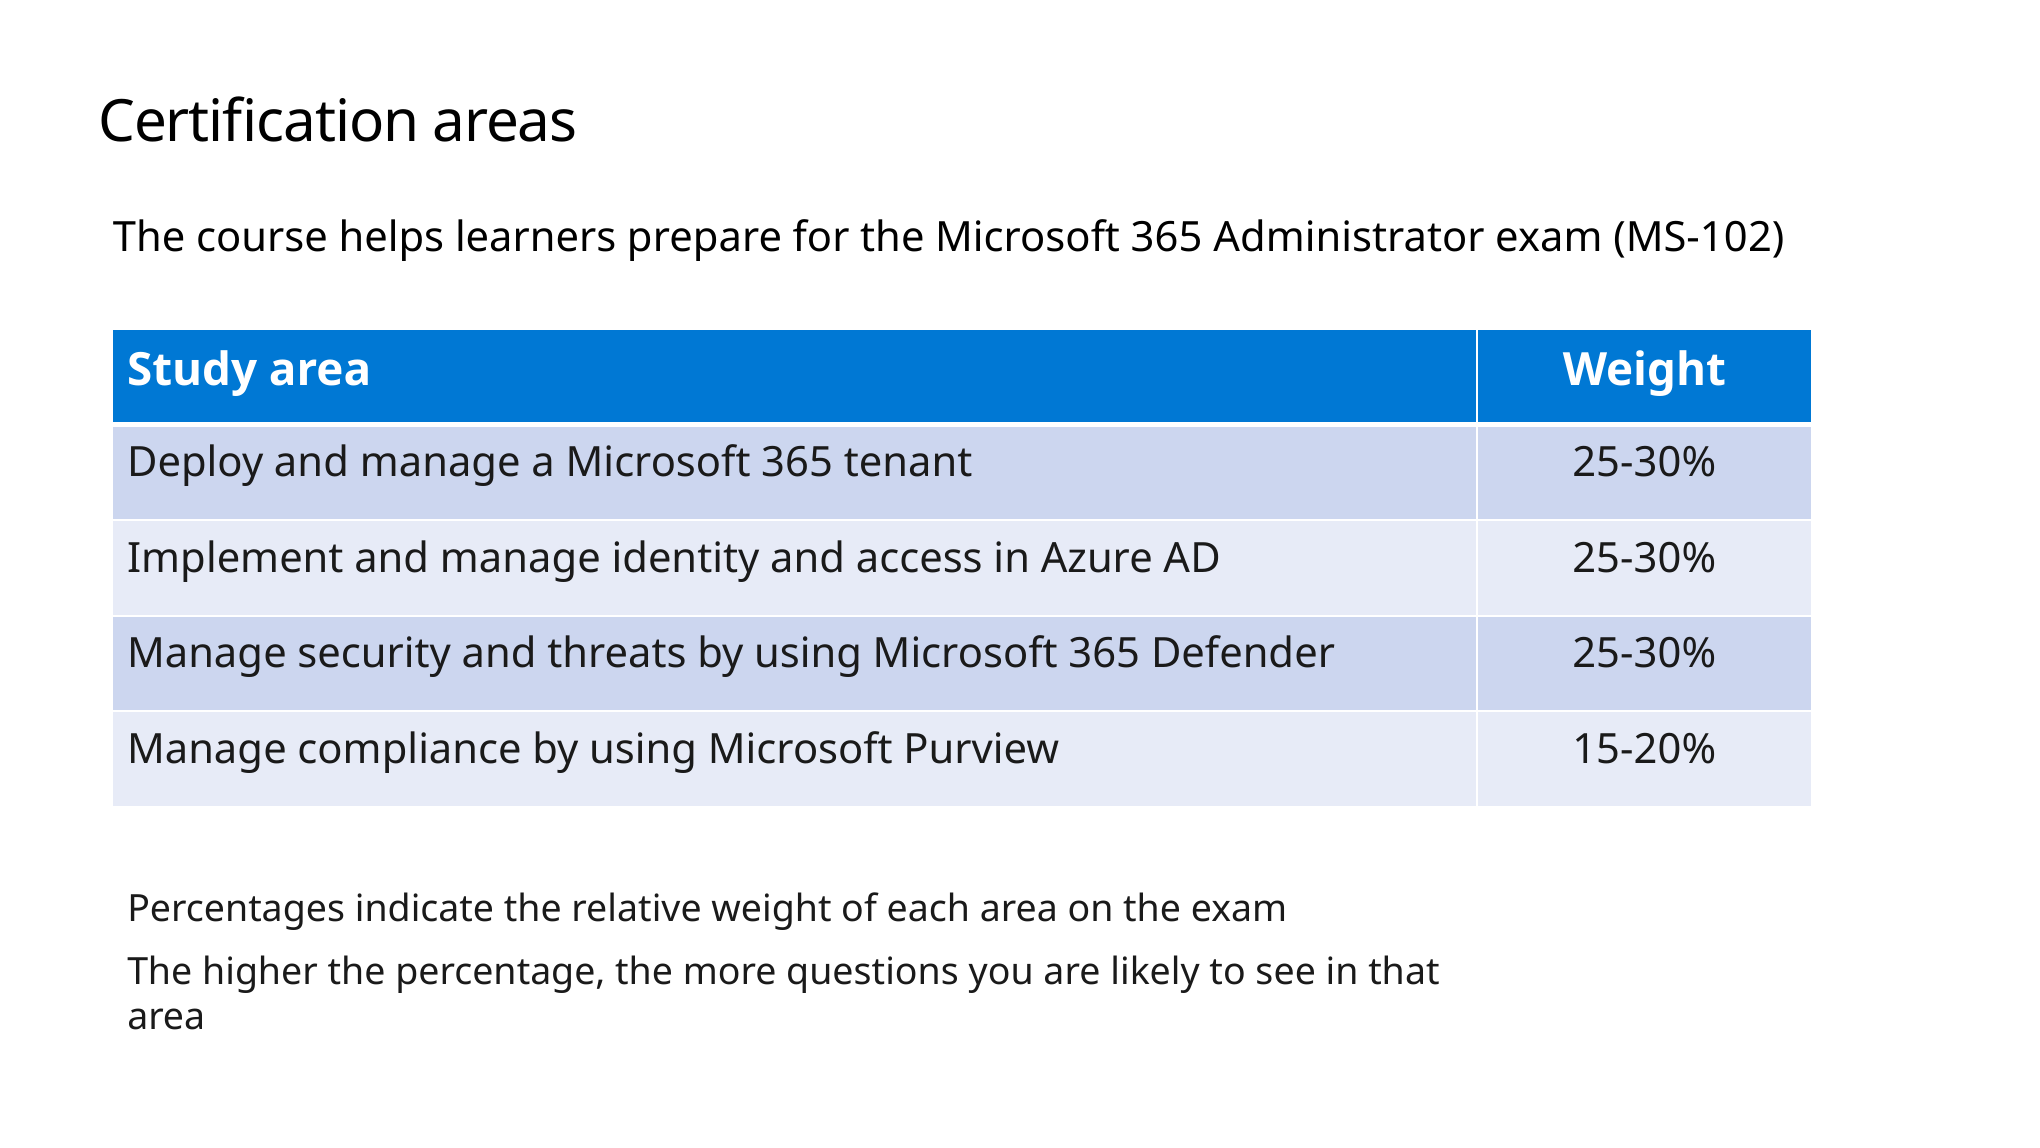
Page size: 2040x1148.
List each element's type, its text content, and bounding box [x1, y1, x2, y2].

table_cell 25-30% [1478, 521, 1811, 615]
table_cell 25-30% [1478, 617, 1811, 710]
table_header Weight [1478, 330, 1811, 422]
table_header Study area [113, 330, 1476, 422]
title Certification areas [98, 83, 1942, 154]
table_cell 15-20% [1478, 712, 1811, 806]
table_cell 25-30% [1478, 427, 1811, 519]
text_box [196, 722, 2040, 832]
table_cell Manage compliance by using Microsoft Purview [113, 712, 1476, 806]
table_cell Implement and manage identity and access in Azure AD [113, 521, 1476, 615]
text_box Percentages indicate the relative weight of each area on the exam The higher the percentage, the more questions you are likely to see in that area [112, 876, 1523, 1045]
text_box The course helps learners prepare for the Microsoft 365 Administrator exam (MS-102) [98, 201, 1942, 1073]
table_cell Manage security and threats by using Microsoft 365 Defender [113, 617, 1476, 710]
table_cell Deploy and manage a Microsoft 365 tenant [113, 427, 1476, 519]
